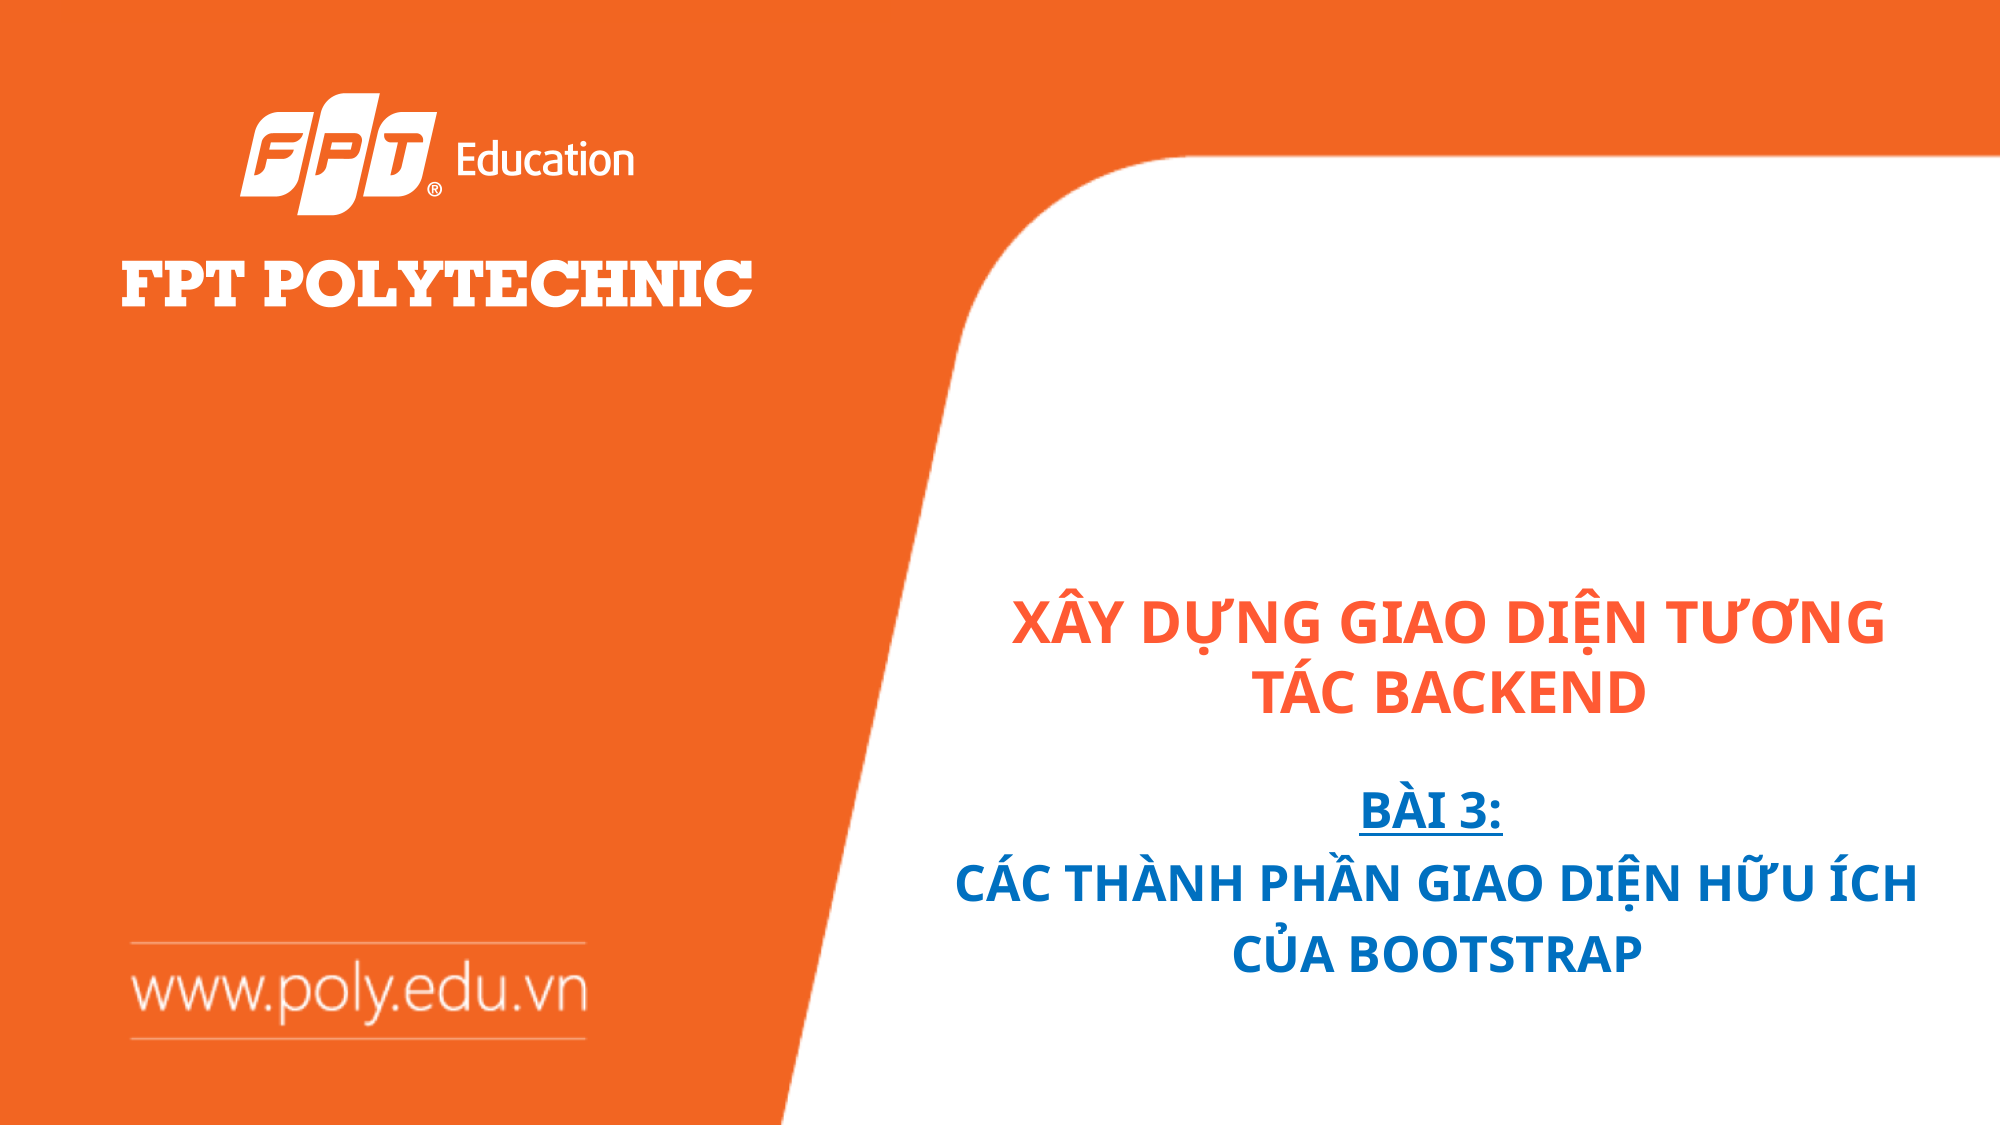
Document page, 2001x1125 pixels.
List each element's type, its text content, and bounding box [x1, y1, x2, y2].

picture [0, 0, 2000, 1125]
subtitle BÀI 3: CÁC THÀNH PHẦN GIAO DIỆN HỮU ÍCH CỦA BOOTSTRAP [924, 750, 1950, 1000]
title XÂY DỰNG GIAO DIỆN TƯƠNG TÁC BACKEND [937, 587, 1963, 724]
